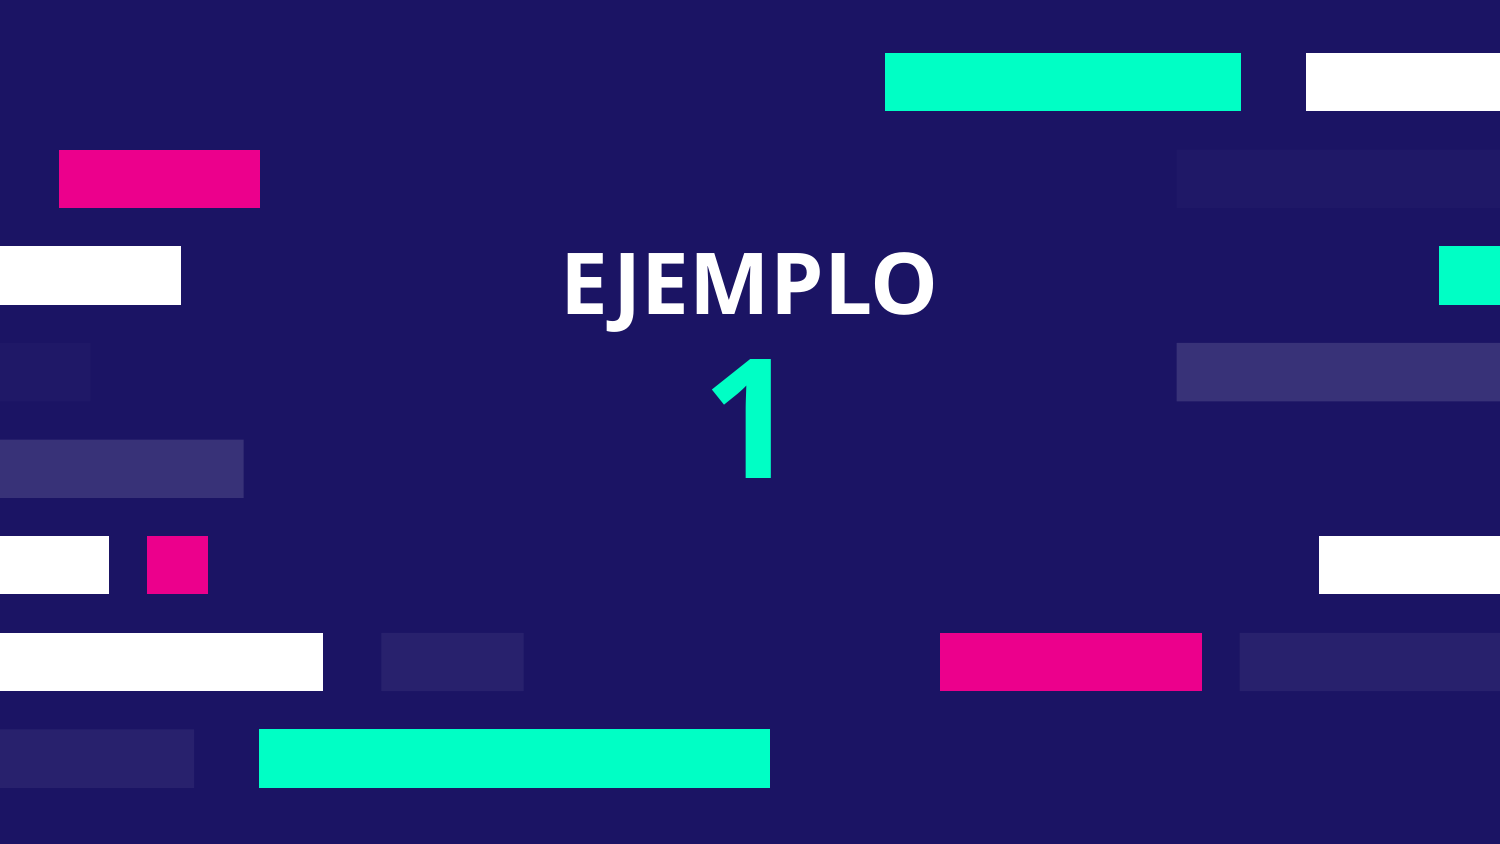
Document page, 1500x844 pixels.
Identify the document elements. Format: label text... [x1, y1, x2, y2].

title 1 [58, 431, 1441, 513]
title EJEMPLO [58, 243, 1441, 318]
